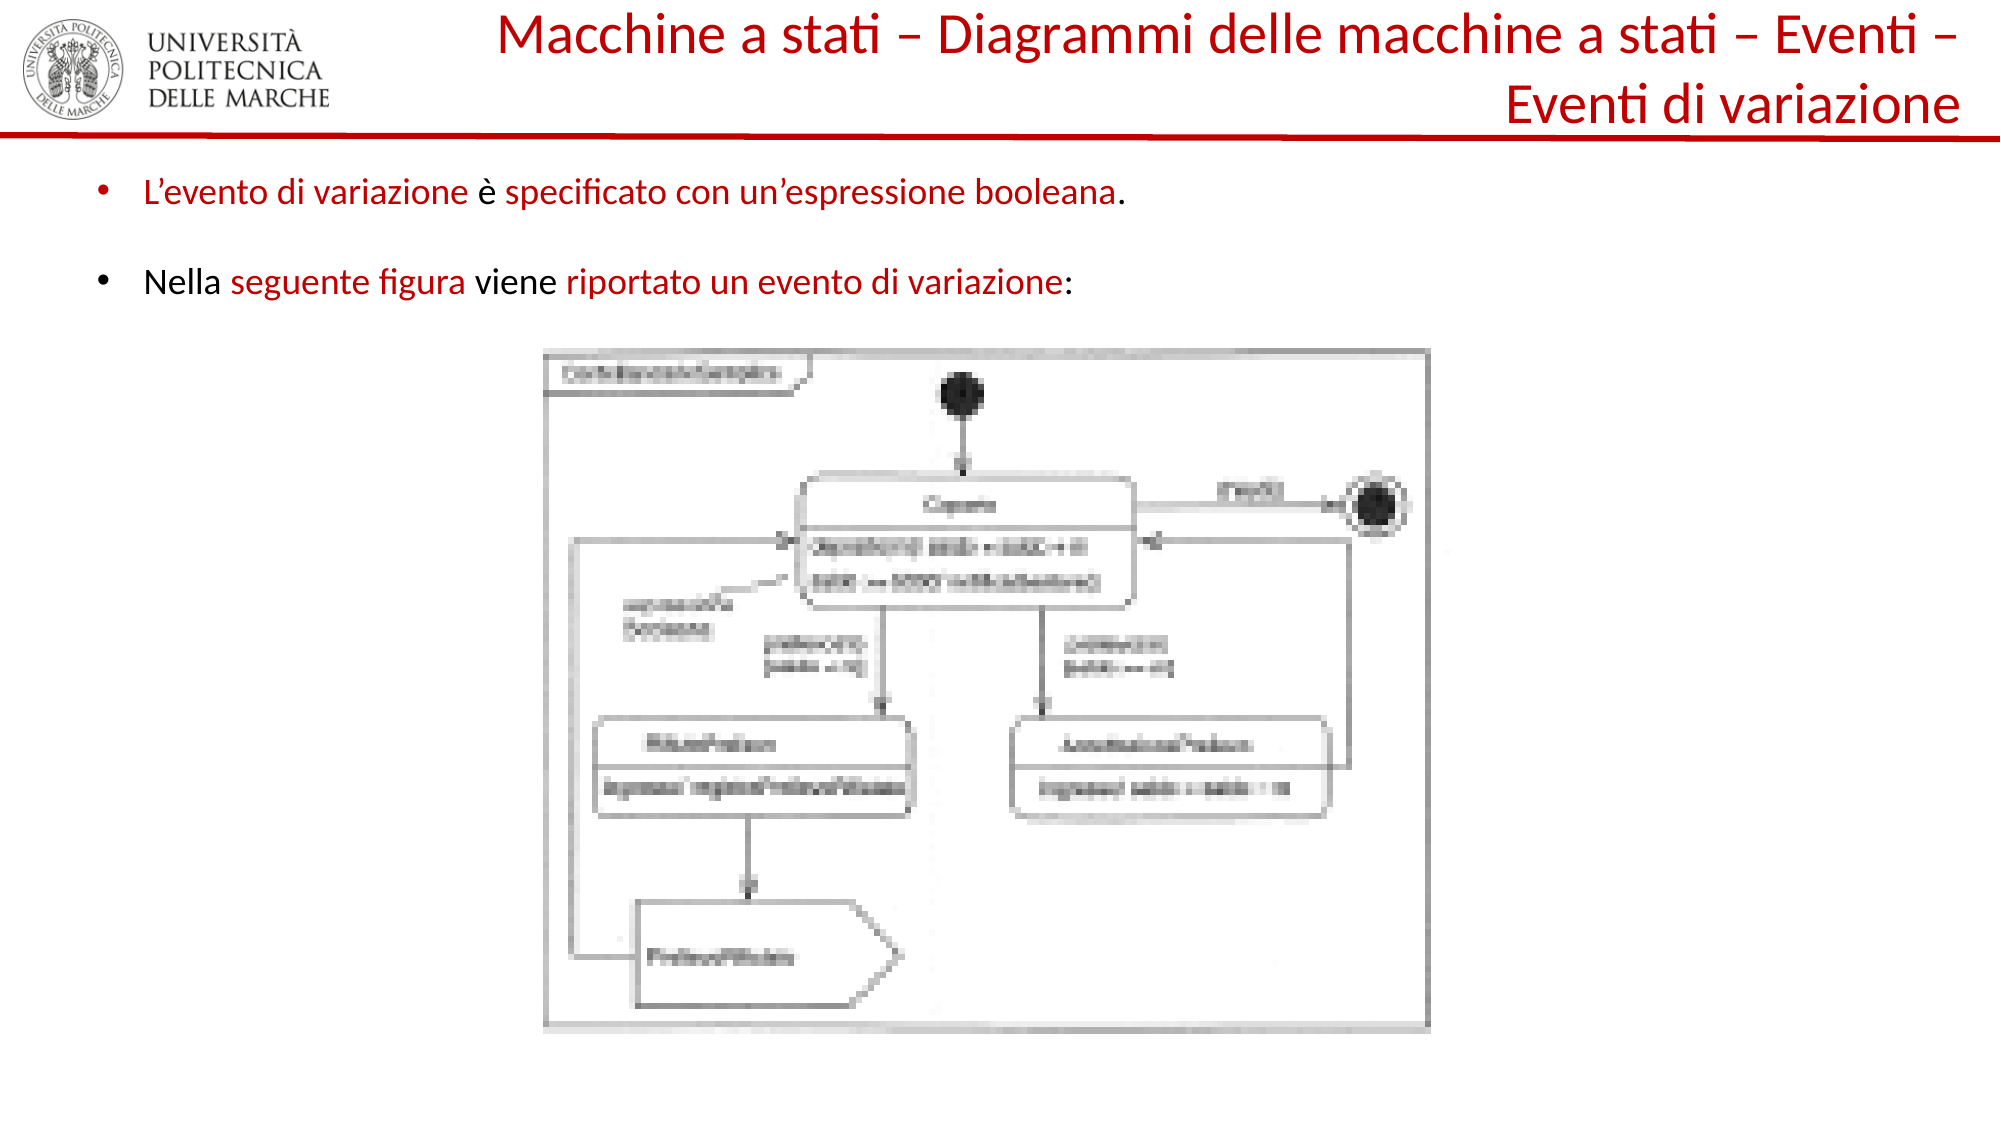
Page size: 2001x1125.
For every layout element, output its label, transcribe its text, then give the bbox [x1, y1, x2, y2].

picture [464, 299, 1536, 1083]
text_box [0, 135, 2000, 139]
text_box L’evento di variazione è specificato con un’espressione booleana. Nella seguente figura viene riportato un evento di variazione: [82, 159, 1932, 618]
picture [23, 17, 329, 122]
text_box Macchine a stati – Diagrammi delle macchine a stati – Eventi – Eventi di variazione [481, 0, 1976, 135]
text_box Macchine a stati – Diagrammi delle macchine a stati – Eventi – Eventi di variazione [481, 139, 1976, 143]
